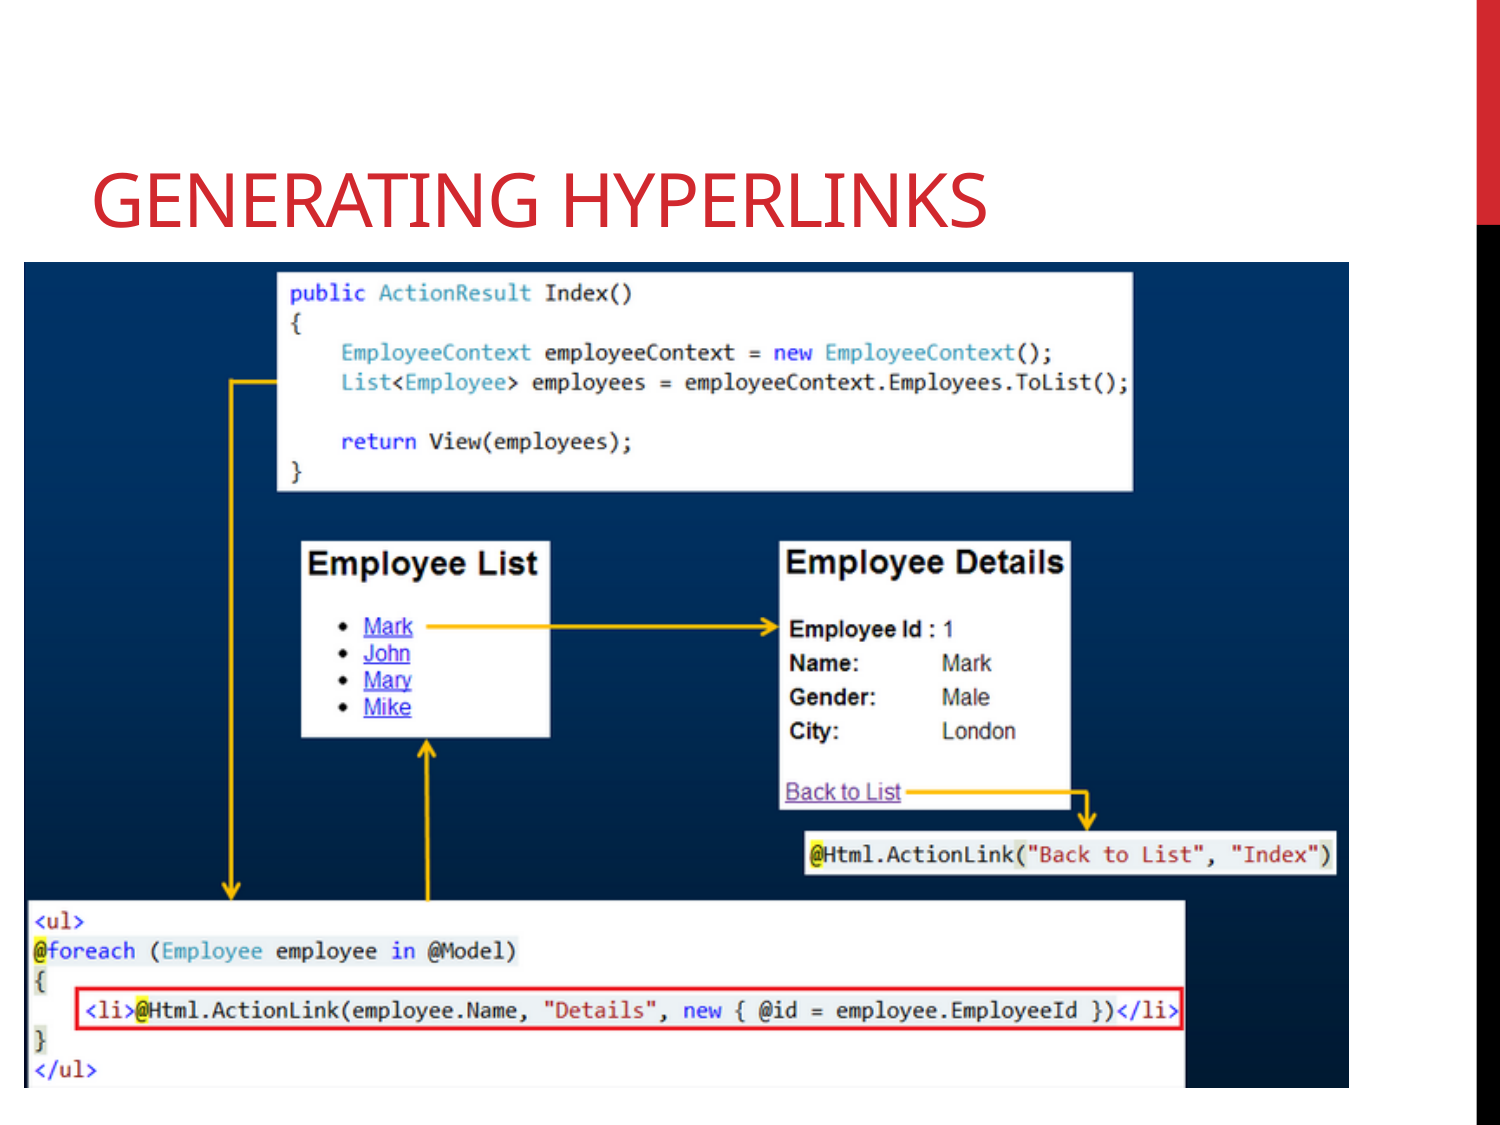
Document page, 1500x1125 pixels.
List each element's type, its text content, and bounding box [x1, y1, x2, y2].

title Generating Hyperlinks [75, 25, 1025, 250]
picture [24, 261, 1350, 1088]
